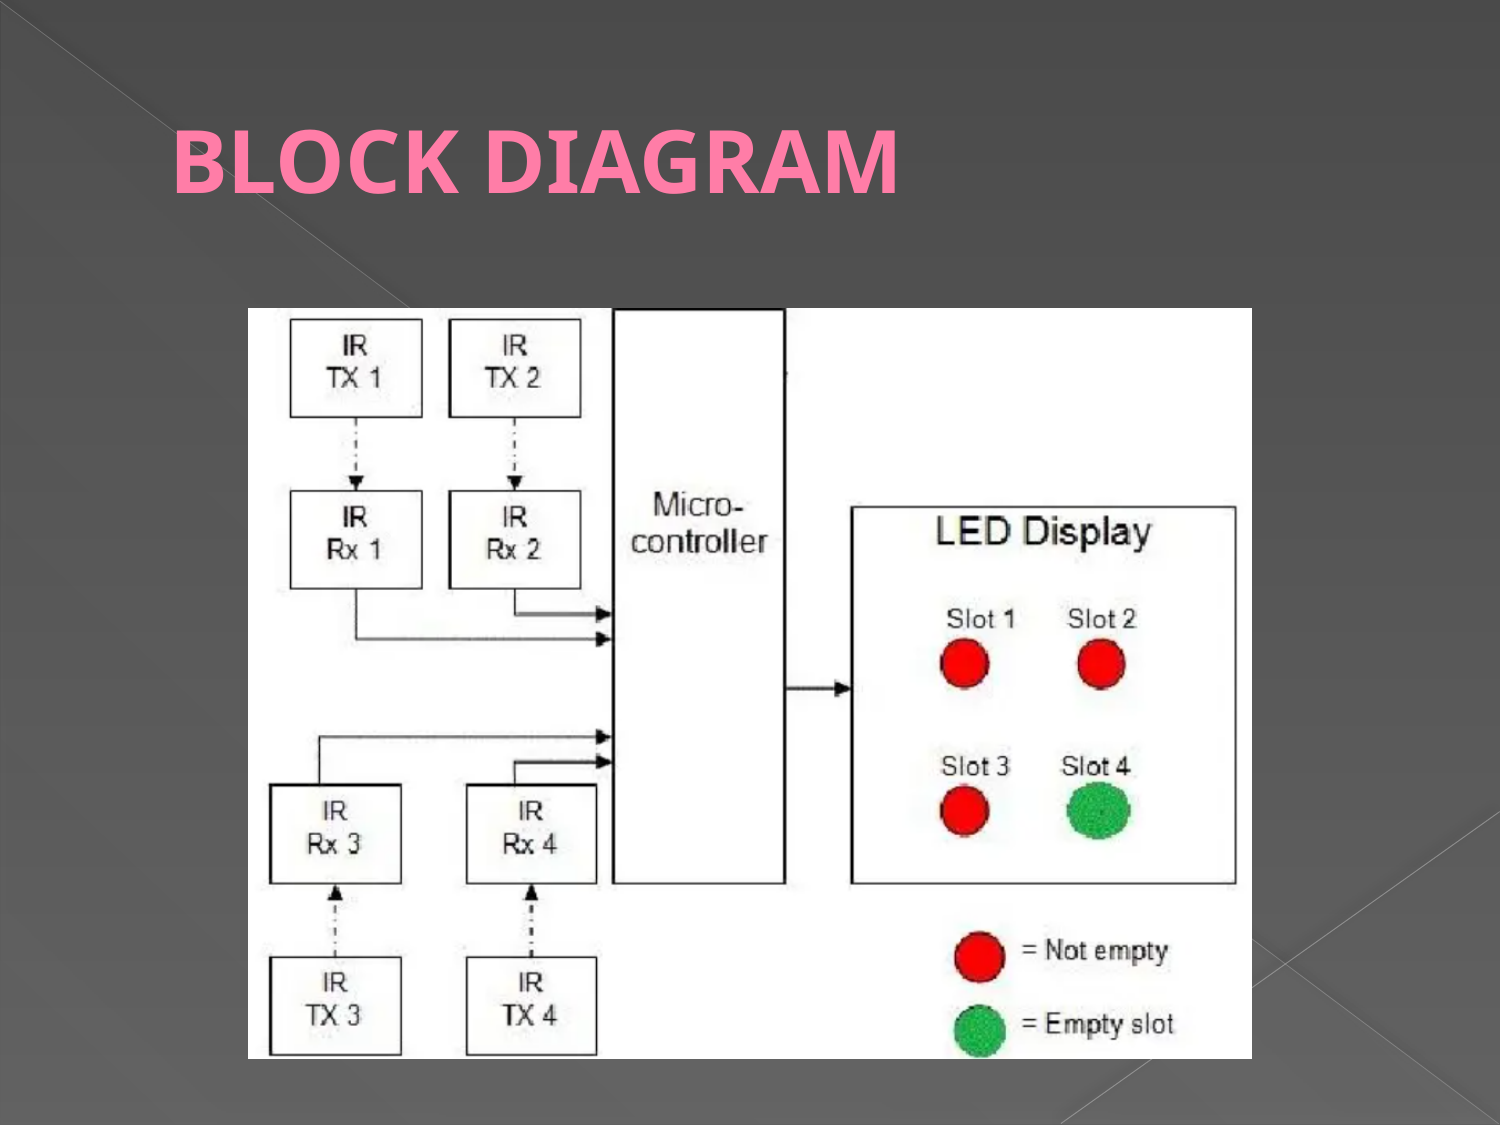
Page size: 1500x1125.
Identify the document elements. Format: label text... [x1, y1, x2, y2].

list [247, 308, 1252, 1060]
title BLOCK DIAGRAM [75, 43, 1425, 274]
